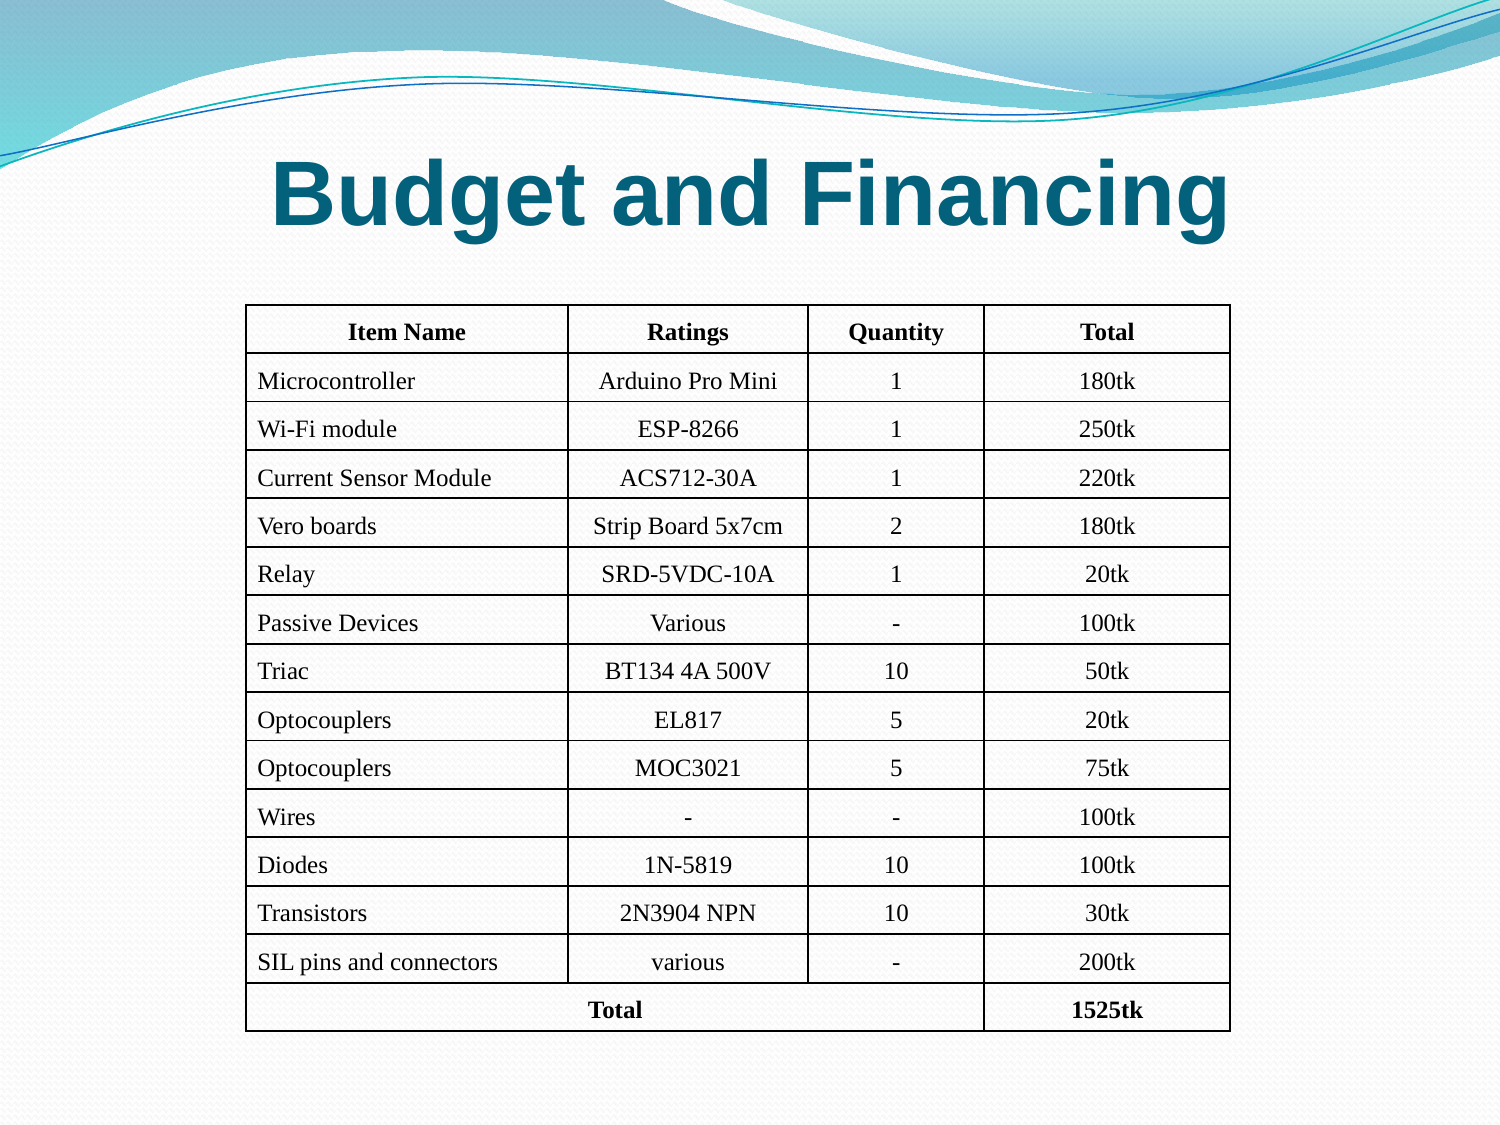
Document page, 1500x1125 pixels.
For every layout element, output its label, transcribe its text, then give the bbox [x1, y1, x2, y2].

table_cell 1 [809, 354, 983, 401]
table_cell 75tk [985, 741, 1229, 788]
table_cell 1 [809, 451, 983, 497]
table_cell ESP-8266 [569, 402, 807, 449]
table_header Item Name [247, 306, 567, 352]
table_header Ratings [569, 306, 807, 352]
table_cell Wires [247, 790, 567, 836]
table_cell - [809, 935, 983, 982]
table_cell 180tk [985, 354, 1229, 401]
table_cell 1525tk [985, 984, 1229, 1030]
table_cell 200tk [985, 935, 1229, 982]
table_header Total [985, 306, 1229, 352]
table_cell 100tk [985, 838, 1229, 885]
table_cell Triac [247, 645, 567, 691]
table_cell 20tk [985, 548, 1229, 594]
table_cell Passive Devices [247, 596, 567, 643]
table_cell 180tk [985, 499, 1229, 546]
table_cell Optocouplers [247, 693, 567, 740]
table_cell 100tk [985, 790, 1229, 836]
table_header Quantity [809, 306, 983, 352]
table_cell ACS712-30A [569, 451, 807, 497]
table_cell 10 [809, 645, 983, 691]
table_cell 220tk [985, 451, 1229, 497]
table_cell - [569, 790, 807, 836]
table_cell 10 [809, 887, 983, 933]
table_cell 100tk [985, 596, 1229, 643]
table_cell 1N-5819 [569, 838, 807, 885]
table_cell 20tk [985, 693, 1229, 740]
table_cell Transistors [247, 887, 567, 933]
table_cell BT134 4A 500V [569, 645, 807, 691]
table_cell SRD-5VDC-10A [569, 548, 807, 594]
table_cell Strip Board 5x7cm [569, 499, 807, 546]
table_cell 5 [809, 741, 983, 788]
table_cell Relay [247, 548, 567, 594]
table_cell 10 [809, 838, 983, 885]
table_cell 1 [809, 548, 983, 594]
table_cell 1 [809, 402, 983, 449]
table_cell 2 [809, 499, 983, 546]
table_cell Diodes [247, 838, 567, 885]
table_cell Wi-Fi module [247, 402, 567, 449]
table_cell - [809, 596, 983, 643]
table_cell SIL pins and connectors [247, 935, 567, 982]
table_cell Vero boards [247, 499, 567, 546]
table_cell MOC3021 [569, 741, 807, 788]
title Budget and Financing [76, 101, 1427, 244]
table_cell various [569, 935, 807, 982]
table_cell 5 [809, 693, 983, 740]
table_cell Microcontroller [247, 354, 567, 401]
table_cell Optocouplers [247, 741, 567, 788]
table_cell Current Sensor Module [247, 451, 567, 497]
table_cell 2N3904 NPN [569, 887, 807, 933]
table_cell Arduino Pro Mini [569, 354, 807, 401]
table_cell 30tk [985, 887, 1229, 933]
table_cell Total [247, 984, 983, 1030]
table_cell - [809, 790, 983, 836]
table_cell EL817 [569, 693, 807, 740]
table_cell Various [569, 596, 807, 643]
table_cell 250tk [985, 402, 1229, 449]
table_cell 50tk [985, 645, 1229, 691]
